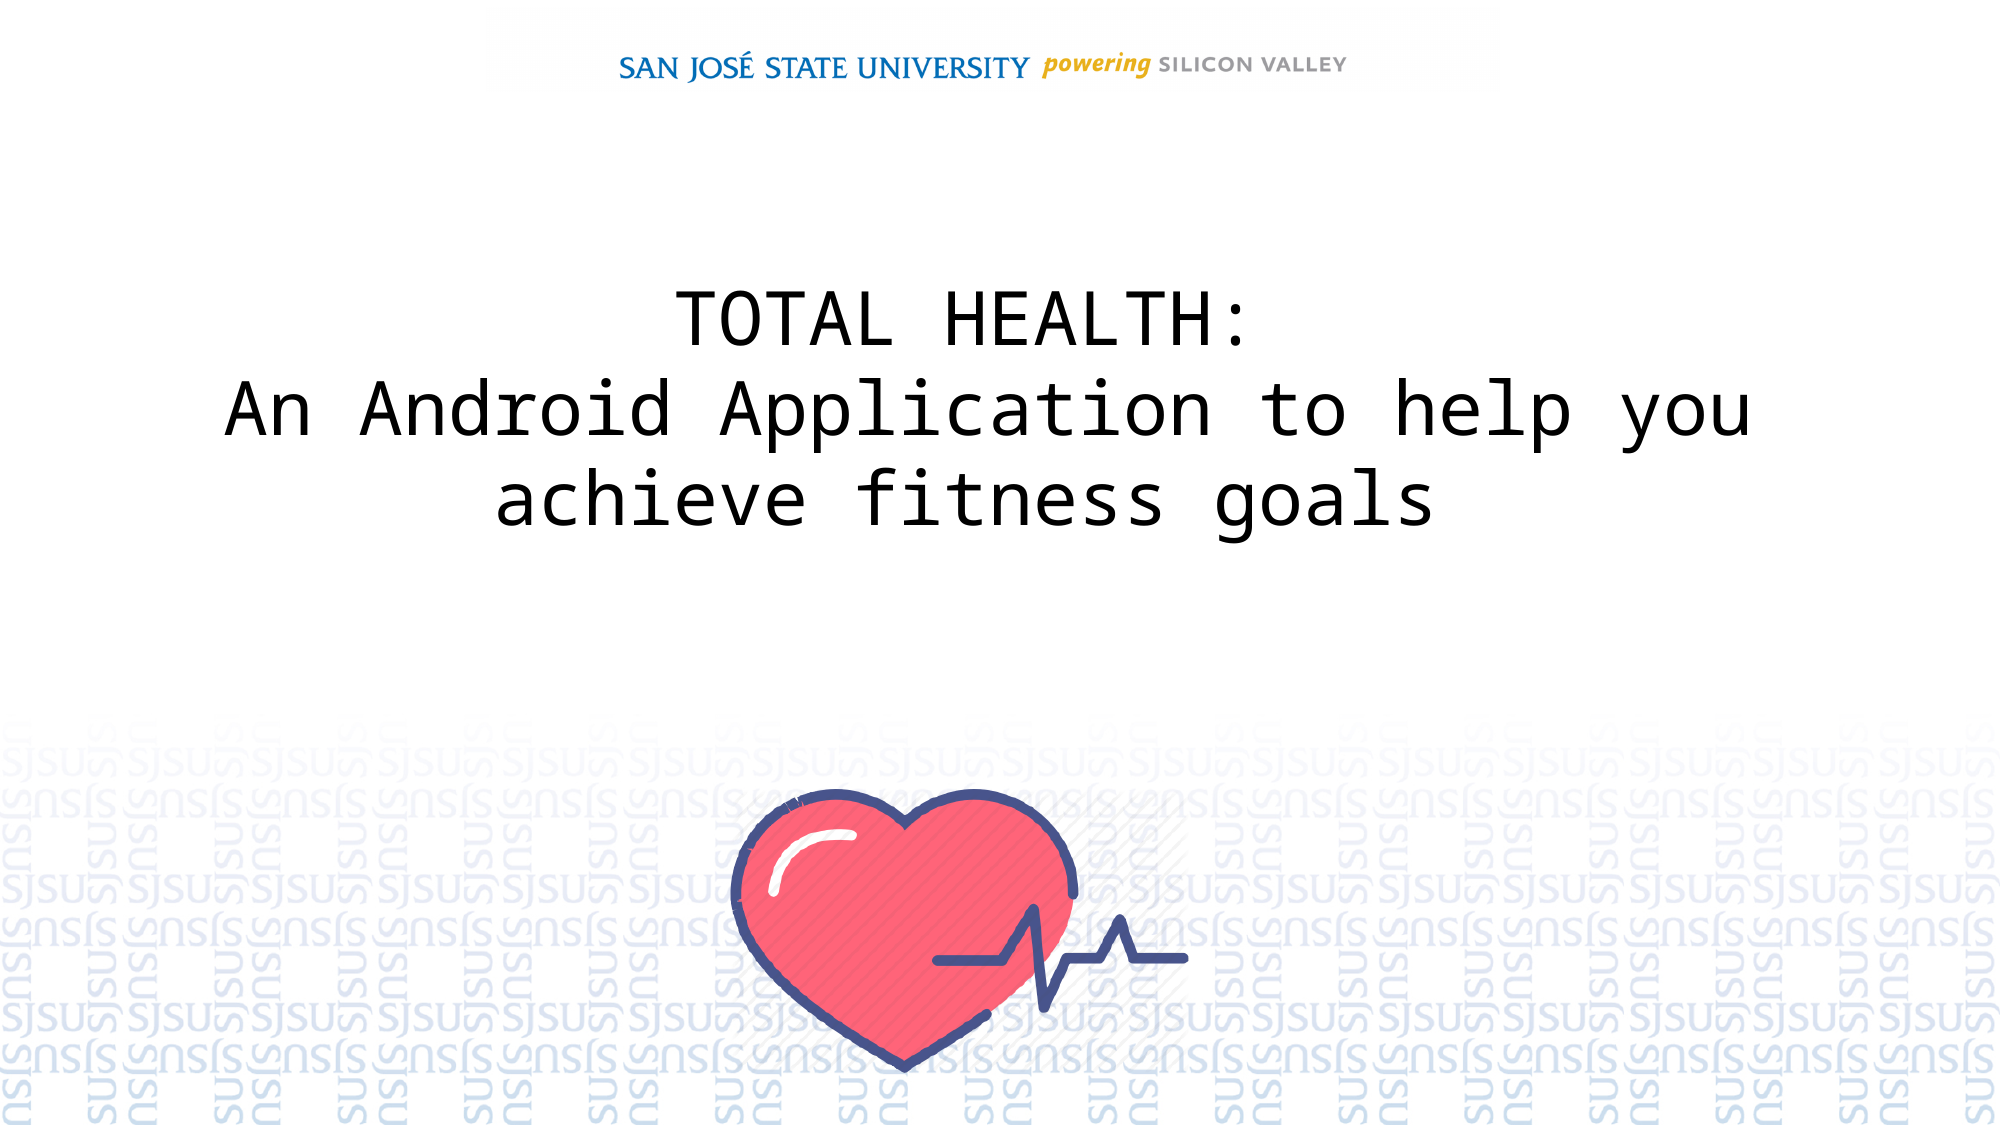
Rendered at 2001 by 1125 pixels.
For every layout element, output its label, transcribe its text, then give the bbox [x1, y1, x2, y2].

text_box TOTAL HEALTH: An Android Application to help you achieve fitness goals [136, 262, 1842, 515]
picture [0, 518, 2000, 1125]
picture [485, 6, 1513, 92]
